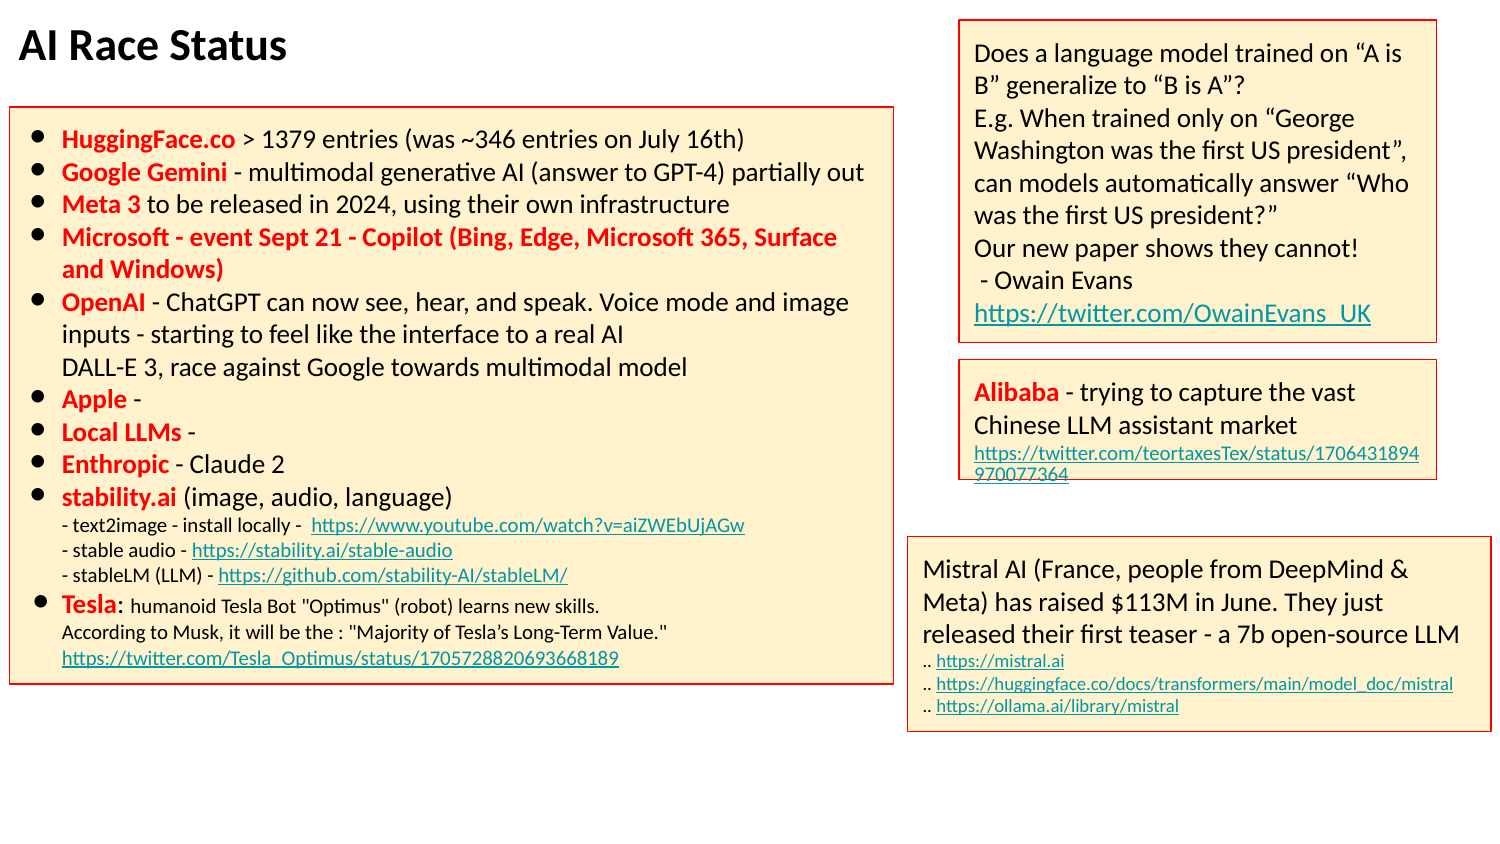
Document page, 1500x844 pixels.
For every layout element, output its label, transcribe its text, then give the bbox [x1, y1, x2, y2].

text_box Mistral AI (France, people from DeepMind & Meta) has raised $113M in June. They just released their first teaser - a 7b open-source LLM .. https://mistral.ai .. https://huggingface.co/docs/transformers/main/model_doc/mistral .. https://ollama.ai/library/mistral [907, 536, 1492, 732]
text_box HuggingFace.co > 1379 entries (was ~346 entries on July 16th) Google Gemini - multimodal generative AI (answer to GPT-4) partially out Meta 3 to be released in 2024, using their own infrastructure Microsoft - event Sept 21 - Copilot (Bing, Edge, Microsoft 365, Surface and Windows) OpenAI - ChatGPT can now see, hear, and speak. Voice mode and image inputs - starting to feel like the interface to a real AI DALL-E 3, race against Google towards multimodal model Apple - Local LLMs - Enthropic - Claude 2 stability.ai (image, audio, language) - text2image - install locally - https://www.youtube.com/watch?v=aiZWEbUjAGw - stable audio - https://stability.ai/stable-audio - stableLM (LLM) - https://github.com/stability-AI/stableLM/ Tesla: humanoid Tesla Bot "Optimus" (robot) learns new skills. According to Musk, it will be the : "Majority of Tesla’s Long-Term Value." https://twitter.com/Tesla_Optimus/status/1705728820693668189 [9, 106, 894, 684]
text_box Alibaba - trying to capture the vast Chinese LLM assistant market https://twitter.com/teortaxesTex/status/1706431894970077364 [959, 359, 1437, 480]
text_box Does a language model trained on “A is B” generalize to “B is A”? E.g. When trained only on “George Washington was the first US president”, can models automatically answer “Who was the first US president?” Our new paper shows they cannot! - Owain Evans https://twitter.com/OwainEvans_UK [959, 20, 1437, 343]
text_box AI Race Status [3, 0, 349, 85]
